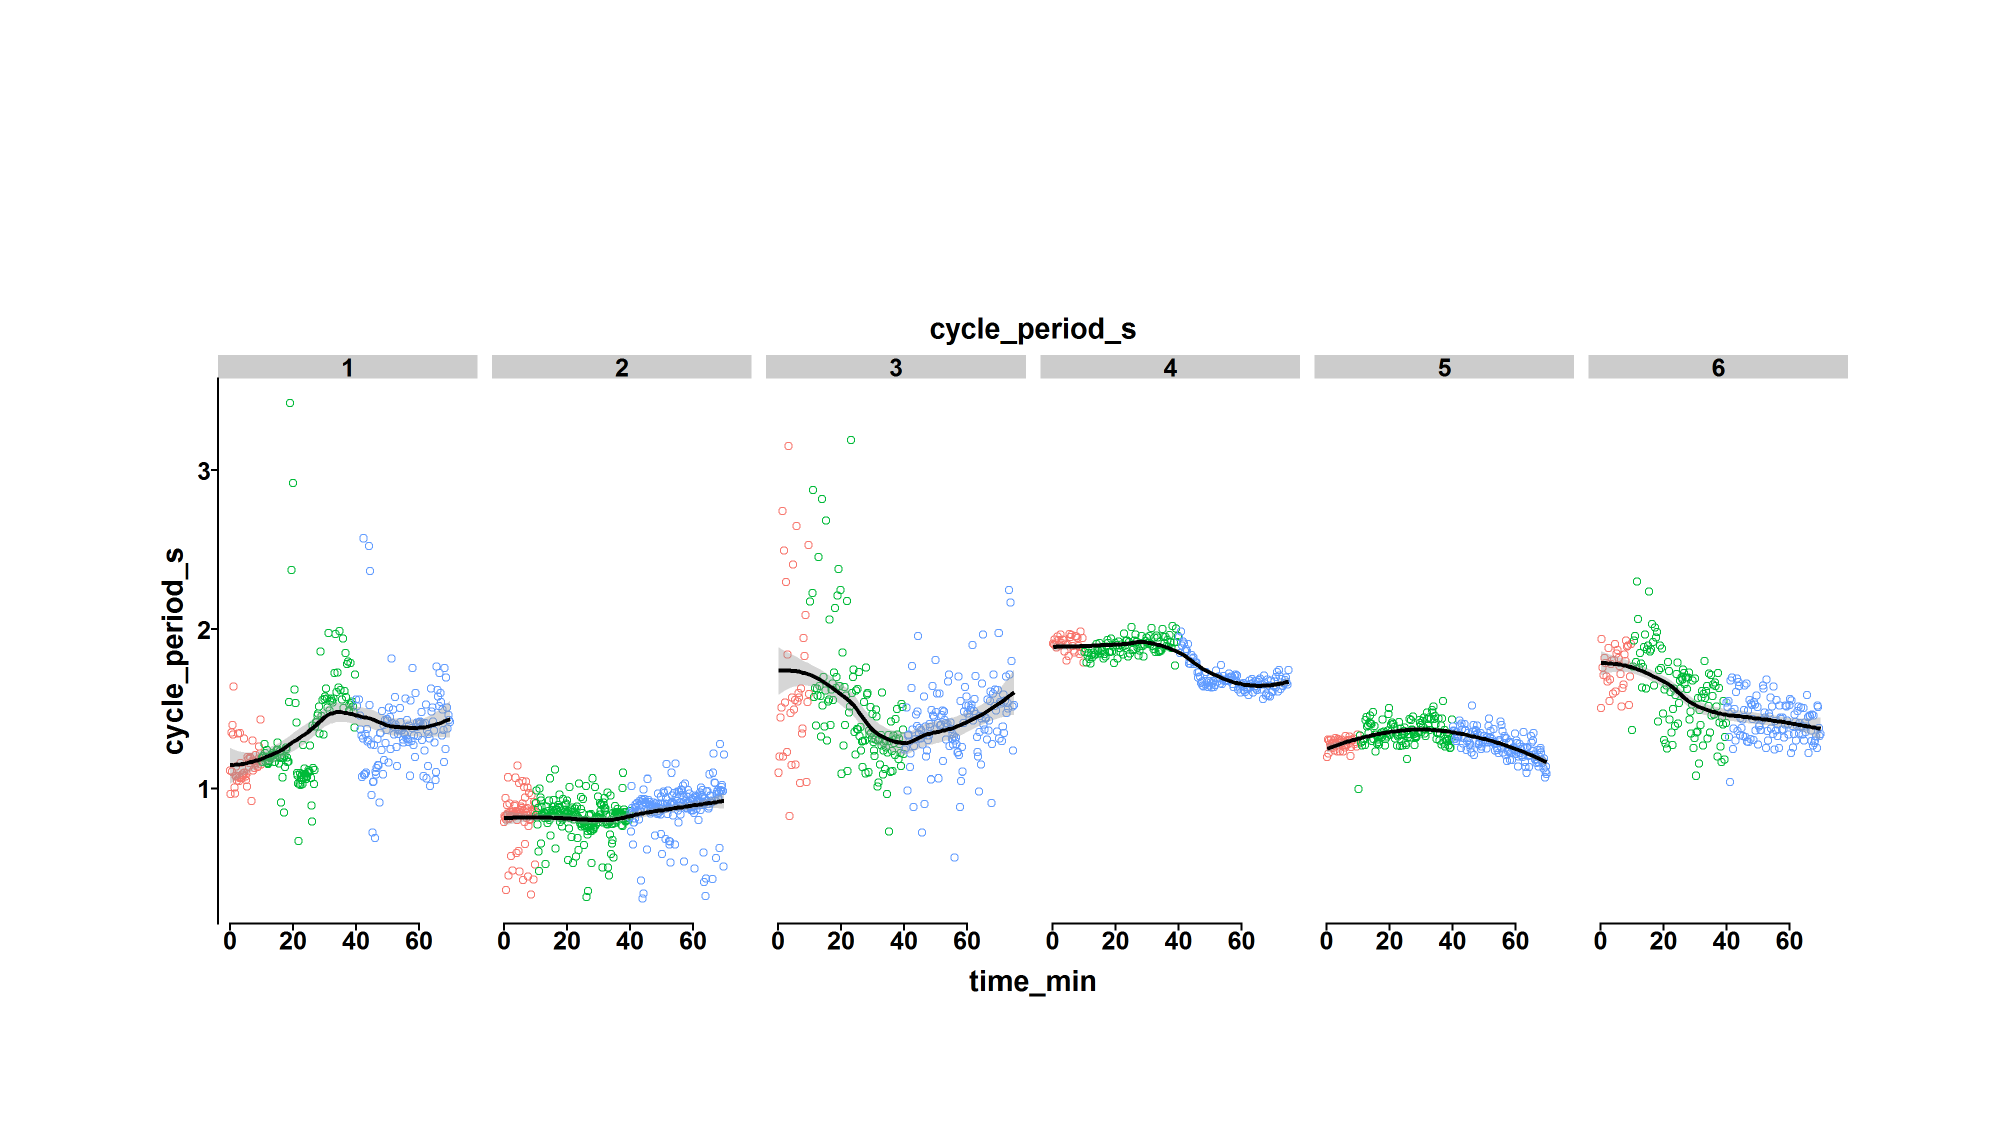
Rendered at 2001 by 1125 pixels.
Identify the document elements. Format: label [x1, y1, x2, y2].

picture [137, 299, 1863, 1014]
